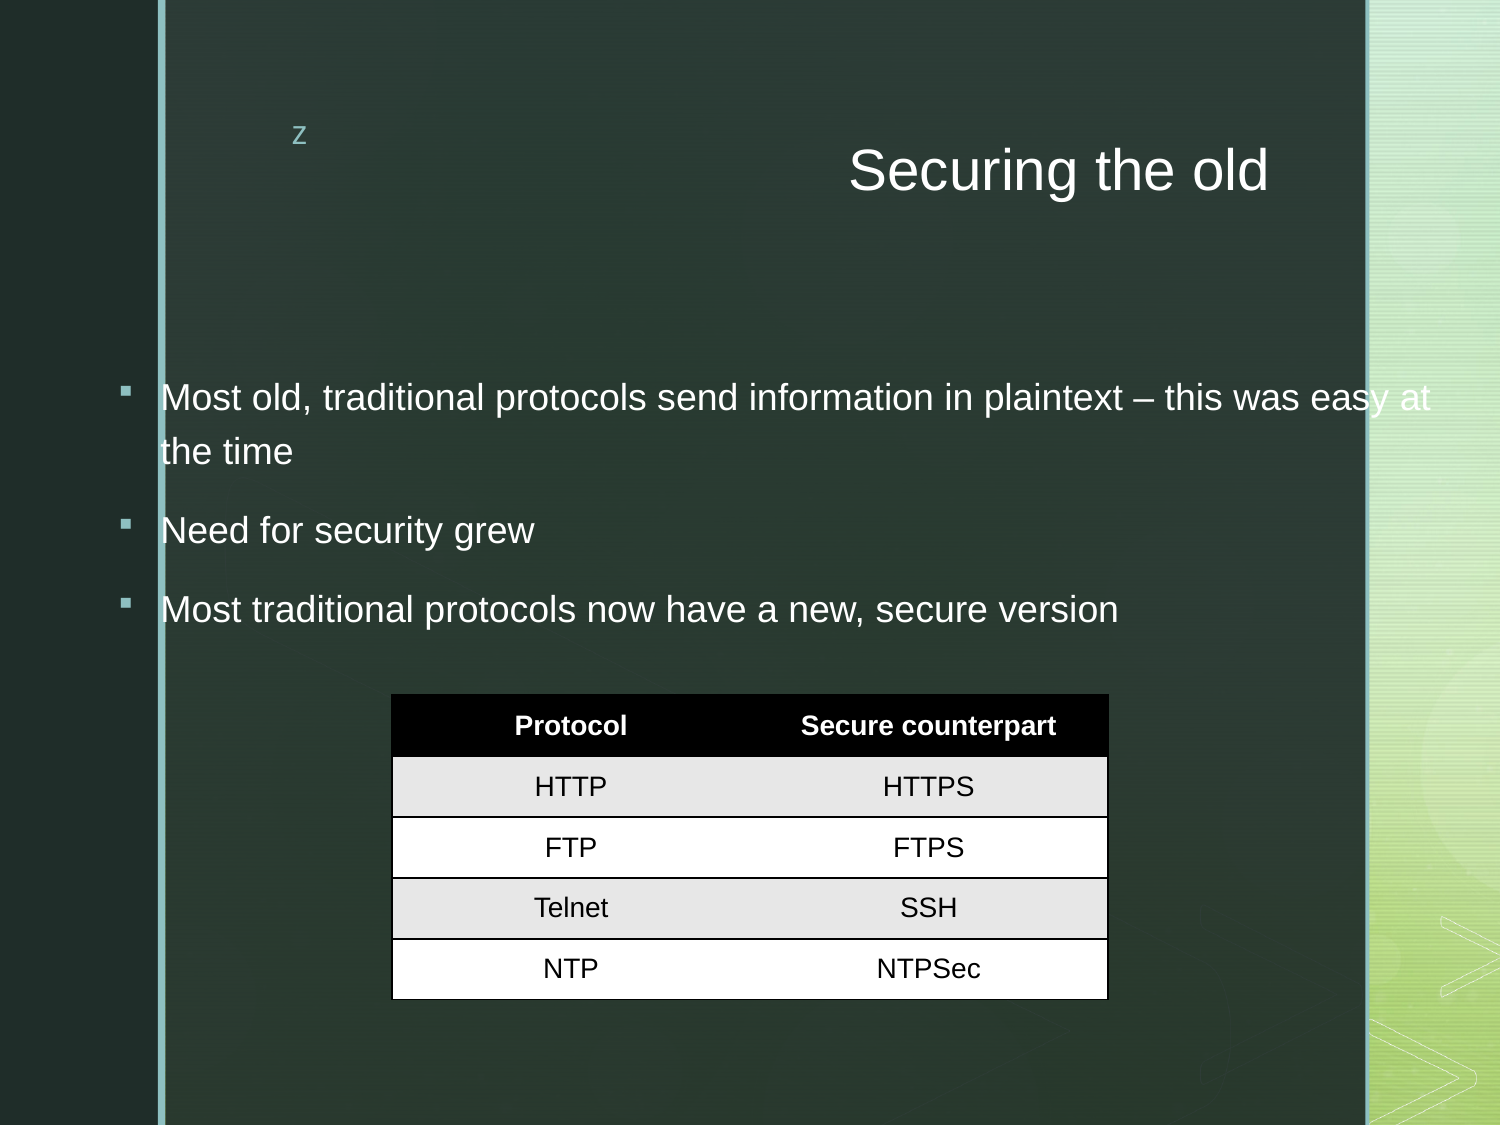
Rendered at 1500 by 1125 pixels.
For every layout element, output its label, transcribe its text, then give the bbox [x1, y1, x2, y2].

table_cell NTPSec [750, 940, 1107, 999]
table_header Secure counterpart [750, 696, 1107, 755]
title Securing the old [321, 132, 1286, 298]
table_cell SSH [750, 879, 1107, 938]
table_header Protocol [393, 696, 750, 755]
table_cell FTP [393, 818, 750, 877]
table_cell NTP [393, 940, 750, 999]
list Most old, traditional protocols send information in plaintext – this was easy at the time Need for security grew Most traditional protocols now have a new, secure version [103, 298, 1467, 696]
picture [1370, 0, 1500, 1125]
table_cell Telnet [393, 879, 750, 938]
table_cell HTTPS [750, 757, 1107, 816]
table_cell HTTP [393, 757, 750, 816]
table_cell FTPS [750, 818, 1107, 877]
